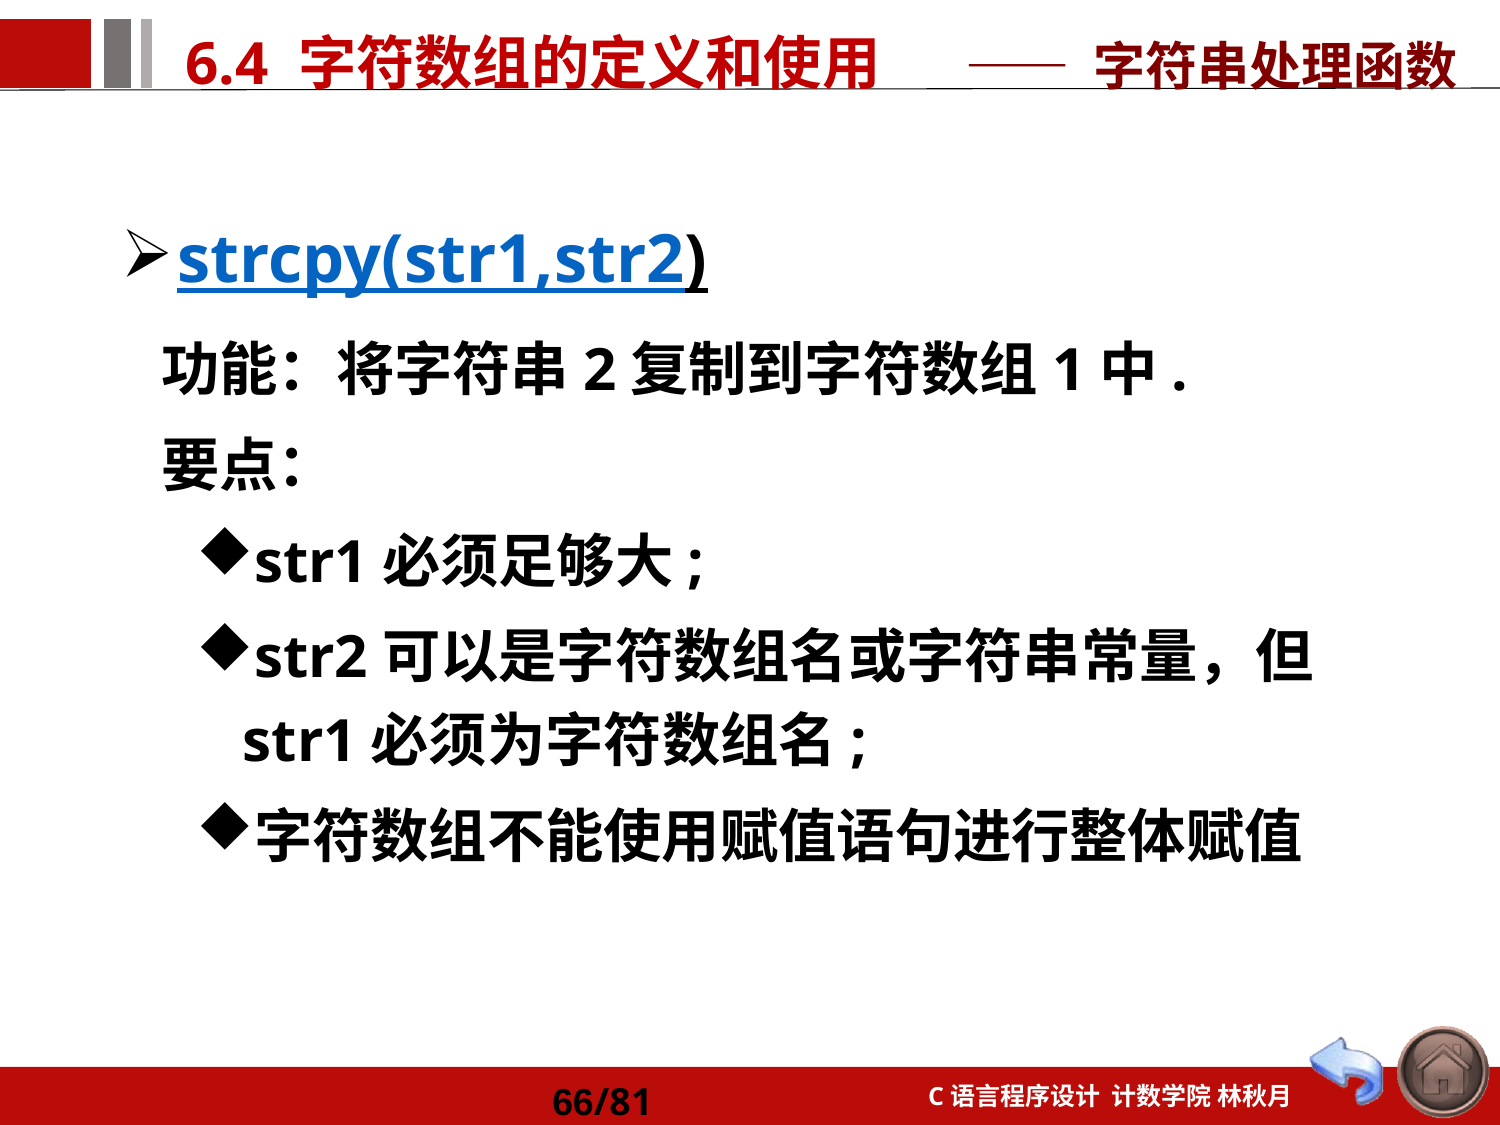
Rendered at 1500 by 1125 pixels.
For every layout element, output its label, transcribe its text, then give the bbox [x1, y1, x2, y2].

text_box —— 字符串处理函数 [950, 25, 1500, 103]
picture [1308, 1032, 1386, 1110]
text_box strcpy(str1,str2) 功能：将字符串2复制到字符数组1中. 要点： str1必须足够大; str2可以是字符数组名或字符串常量，但str1必须为字符数组名; 字符数组不能使用赋值语句进行整体赋值 [106, 190, 1442, 935]
